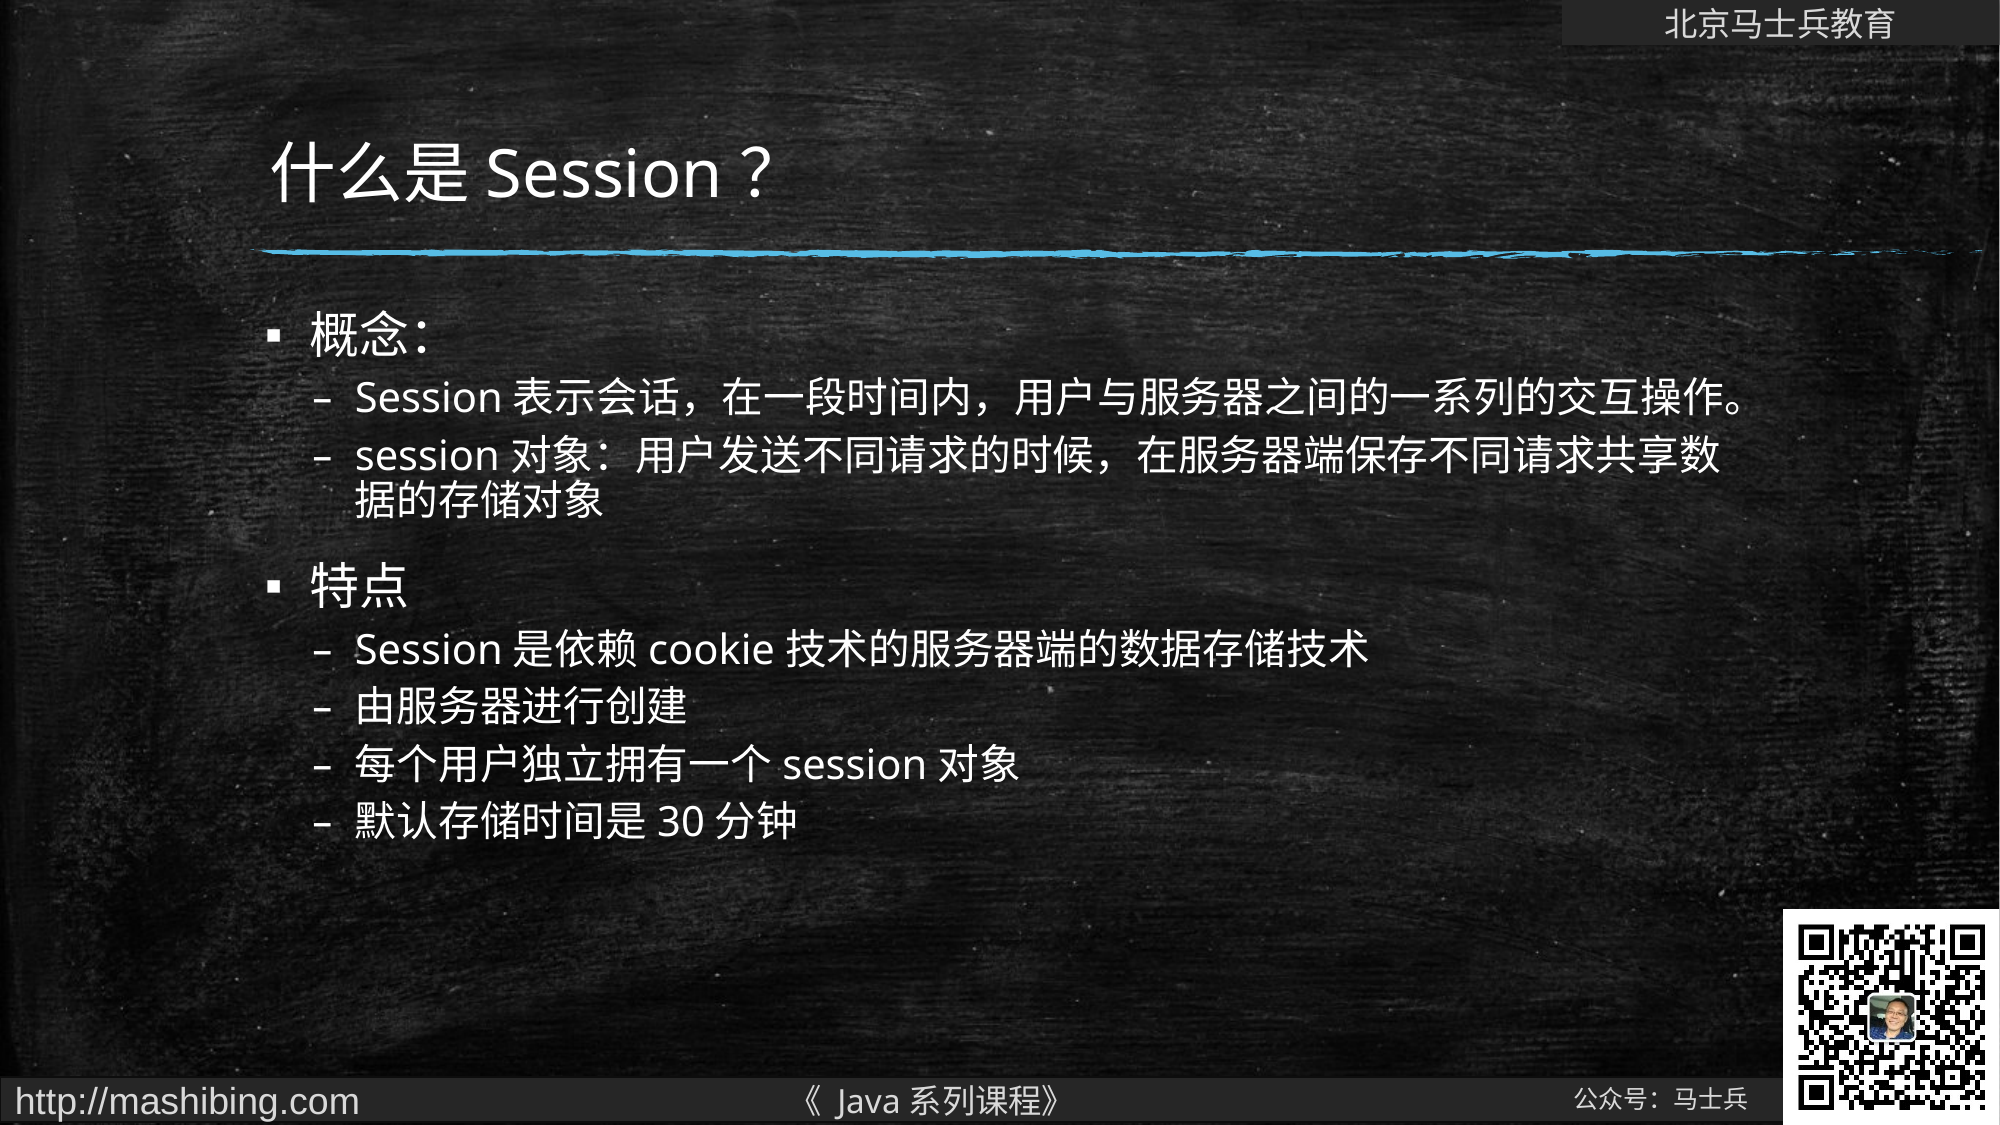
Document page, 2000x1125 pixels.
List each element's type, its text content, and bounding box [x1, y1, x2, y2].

title 什么是Session？ [254, 52, 1755, 220]
list 概念： Session表示会话，在一段时间内，用户与服务器之间的一系列的交互操作。 session对象：用户发送不同请求的时候，在服务器端保存不同请求共享数据的存储对象 特点 Session是依赖cookie技术的服务器端的数据存储技术 由服务器进行创建 每个用户独立拥有一个session对象 默认存储时间是30分钟 [249, 302, 1750, 1003]
picture [1783, 909, 2000, 1125]
